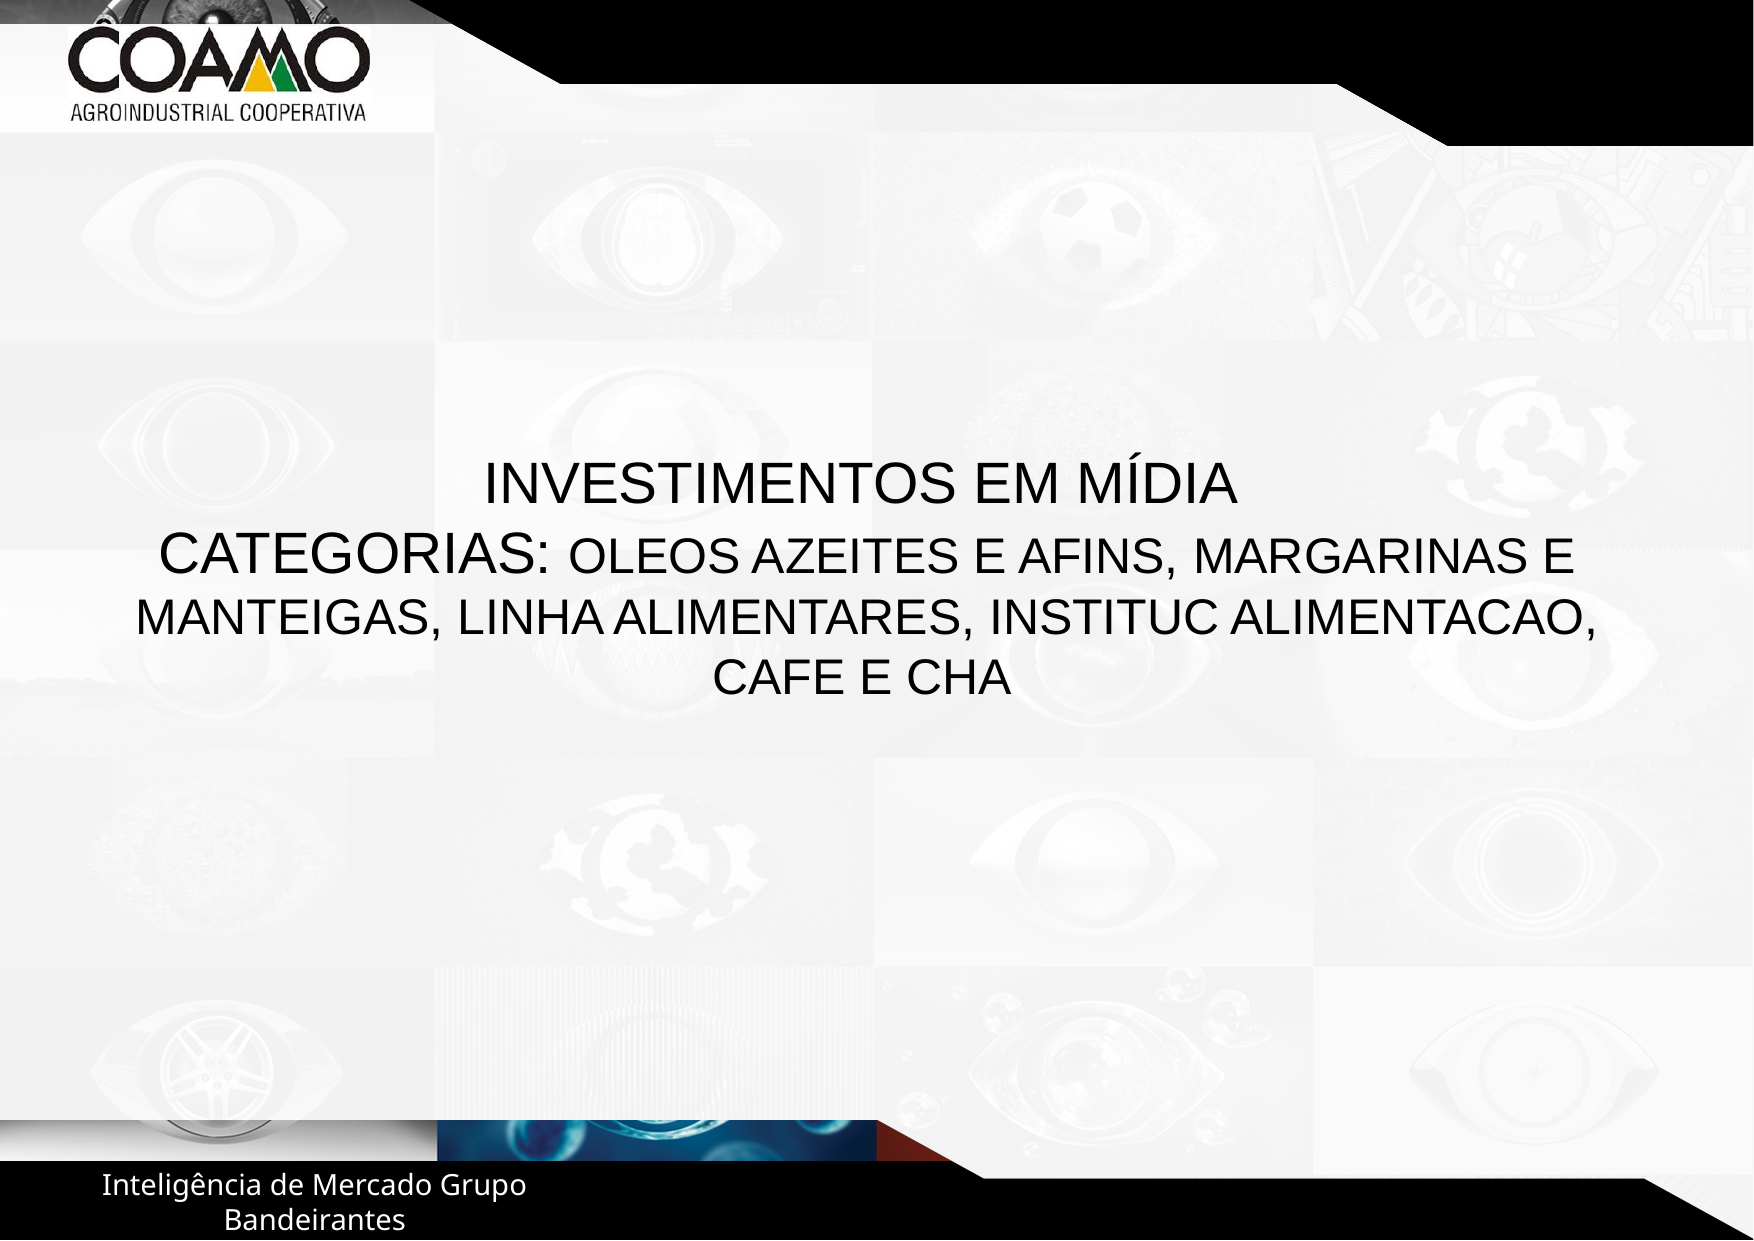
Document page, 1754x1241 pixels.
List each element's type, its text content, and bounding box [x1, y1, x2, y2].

picture [0, 0, 1754, 1240]
text_box INVESTIMENTOS EM MÍDIA CATEGORIAS: OLEOS AZEITES E AFINS, MARGARINAS E MANTEIGAS, LINHA ALIMENTARES, INSTITUC ALIMENTACAO, CAFE E CHA [92, 437, 1643, 768]
